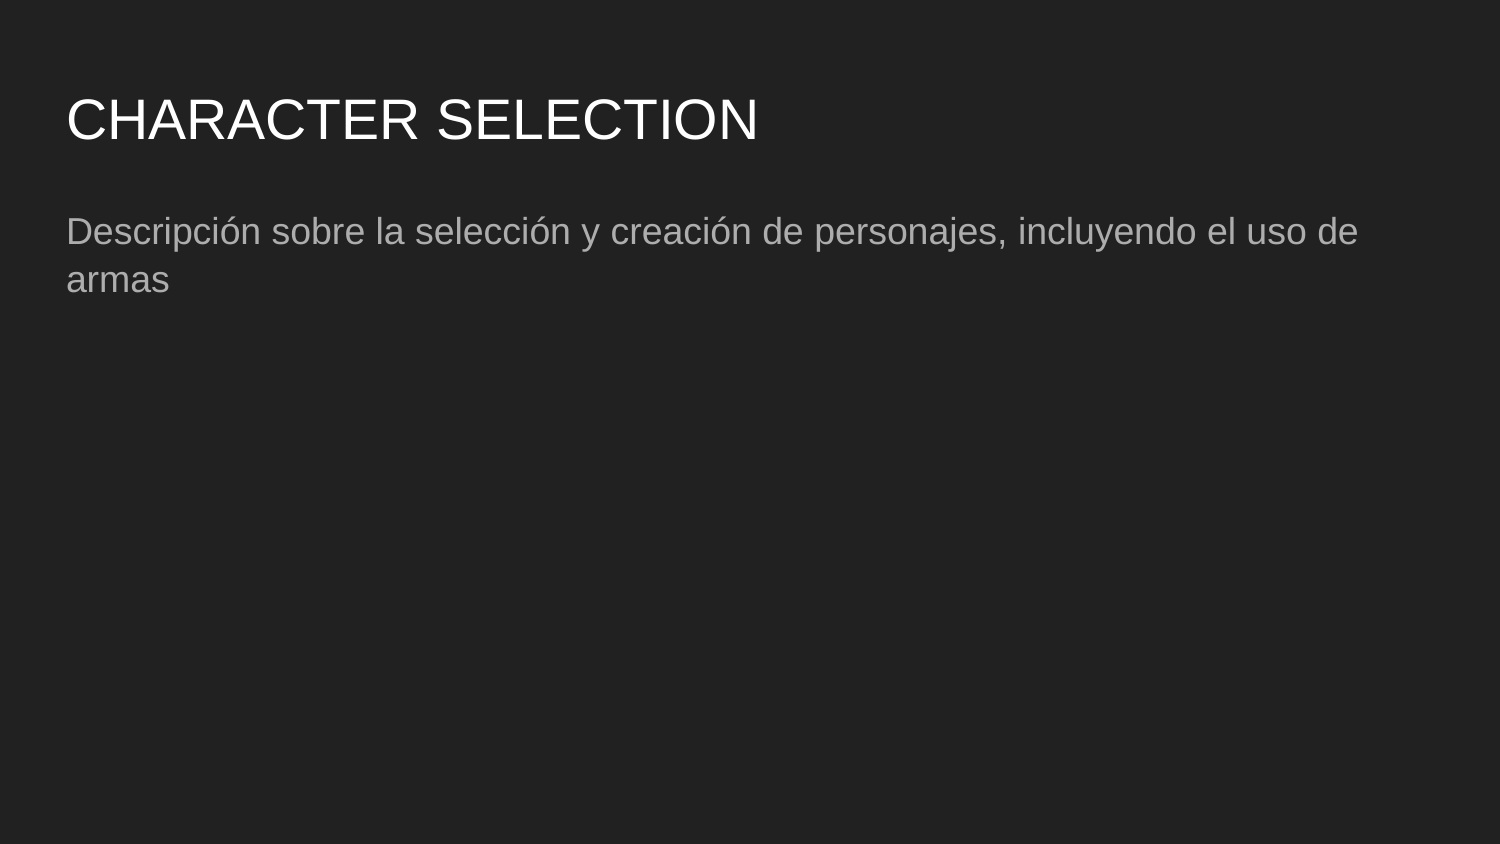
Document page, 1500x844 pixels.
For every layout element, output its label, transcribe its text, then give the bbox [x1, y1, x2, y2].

title CHARACTER SELECTION [51, 72, 1449, 167]
list Descripción sobre la selección y creación de personajes, incluyendo el uso de armas [51, 189, 1449, 750]
